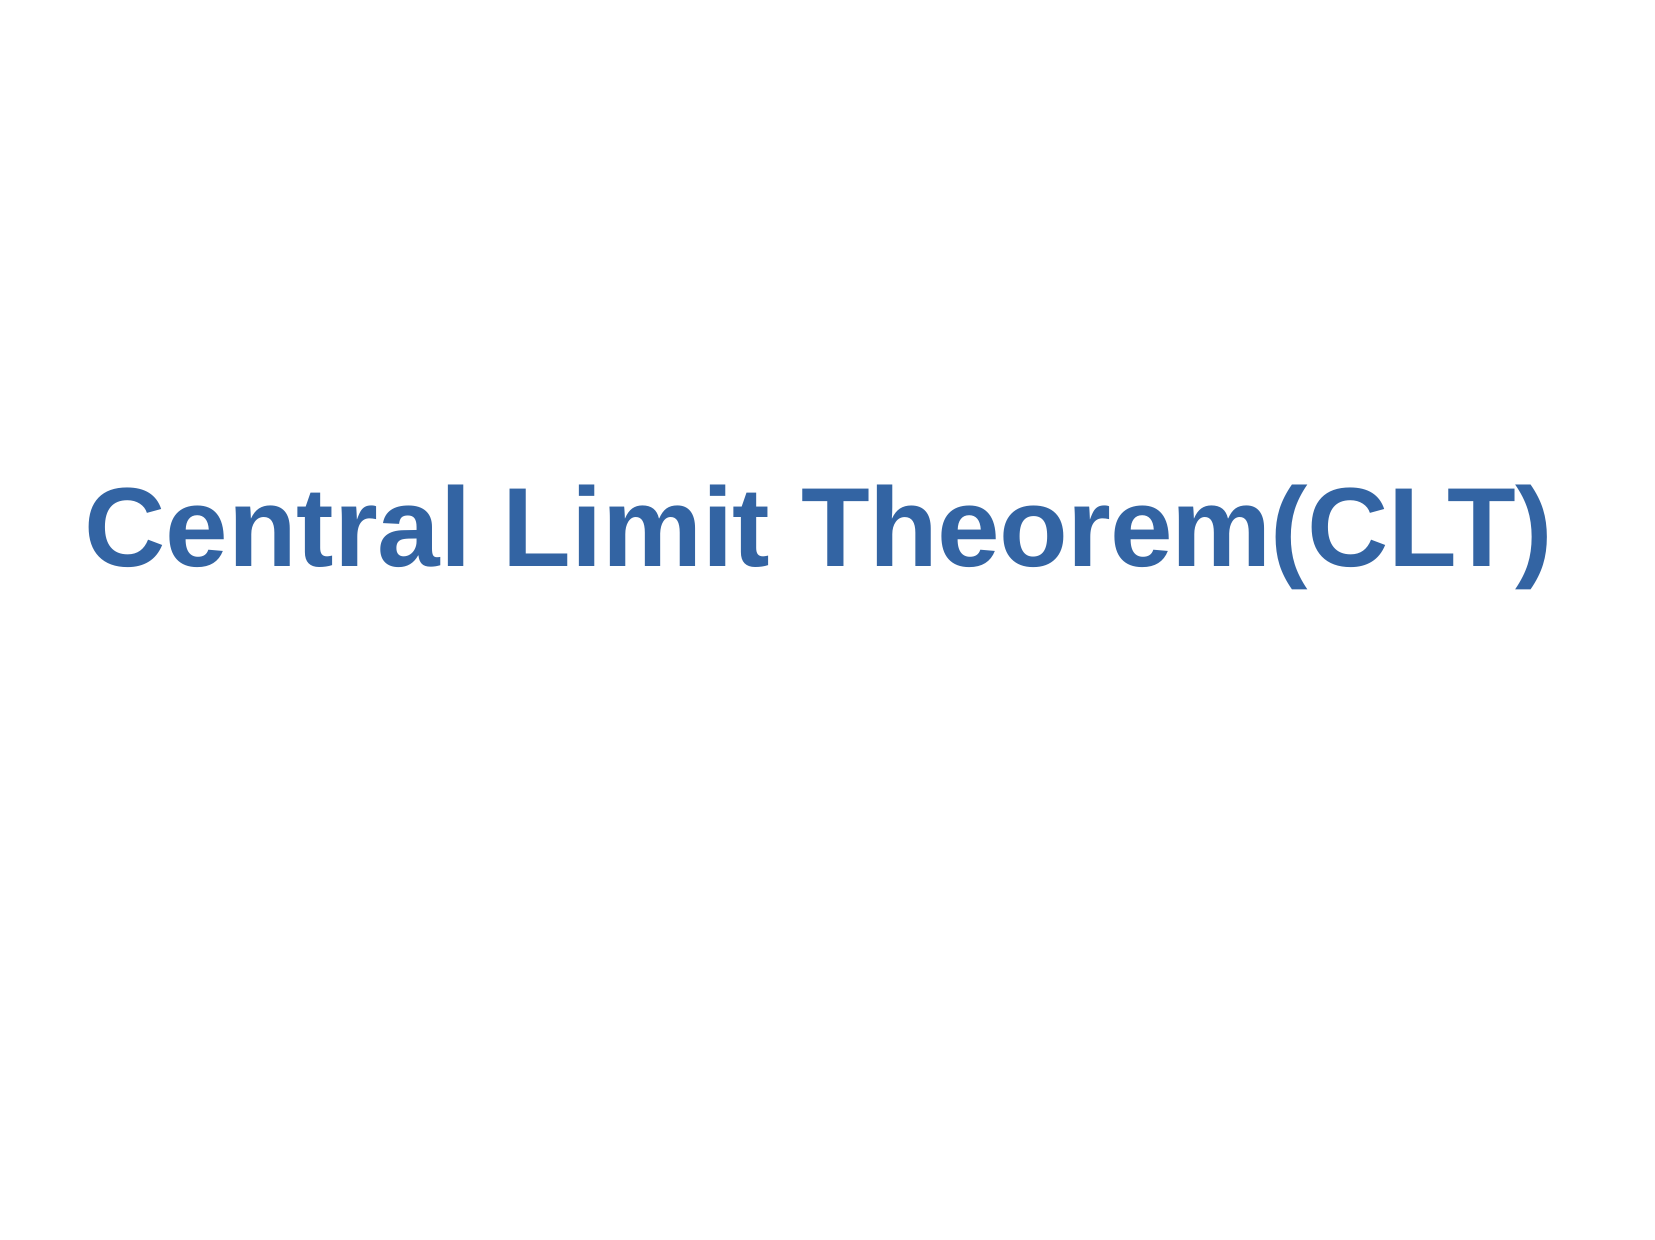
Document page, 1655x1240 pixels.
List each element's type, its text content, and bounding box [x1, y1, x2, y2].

title Central Limit Theorem(CLT) [82, 451, 1564, 661]
